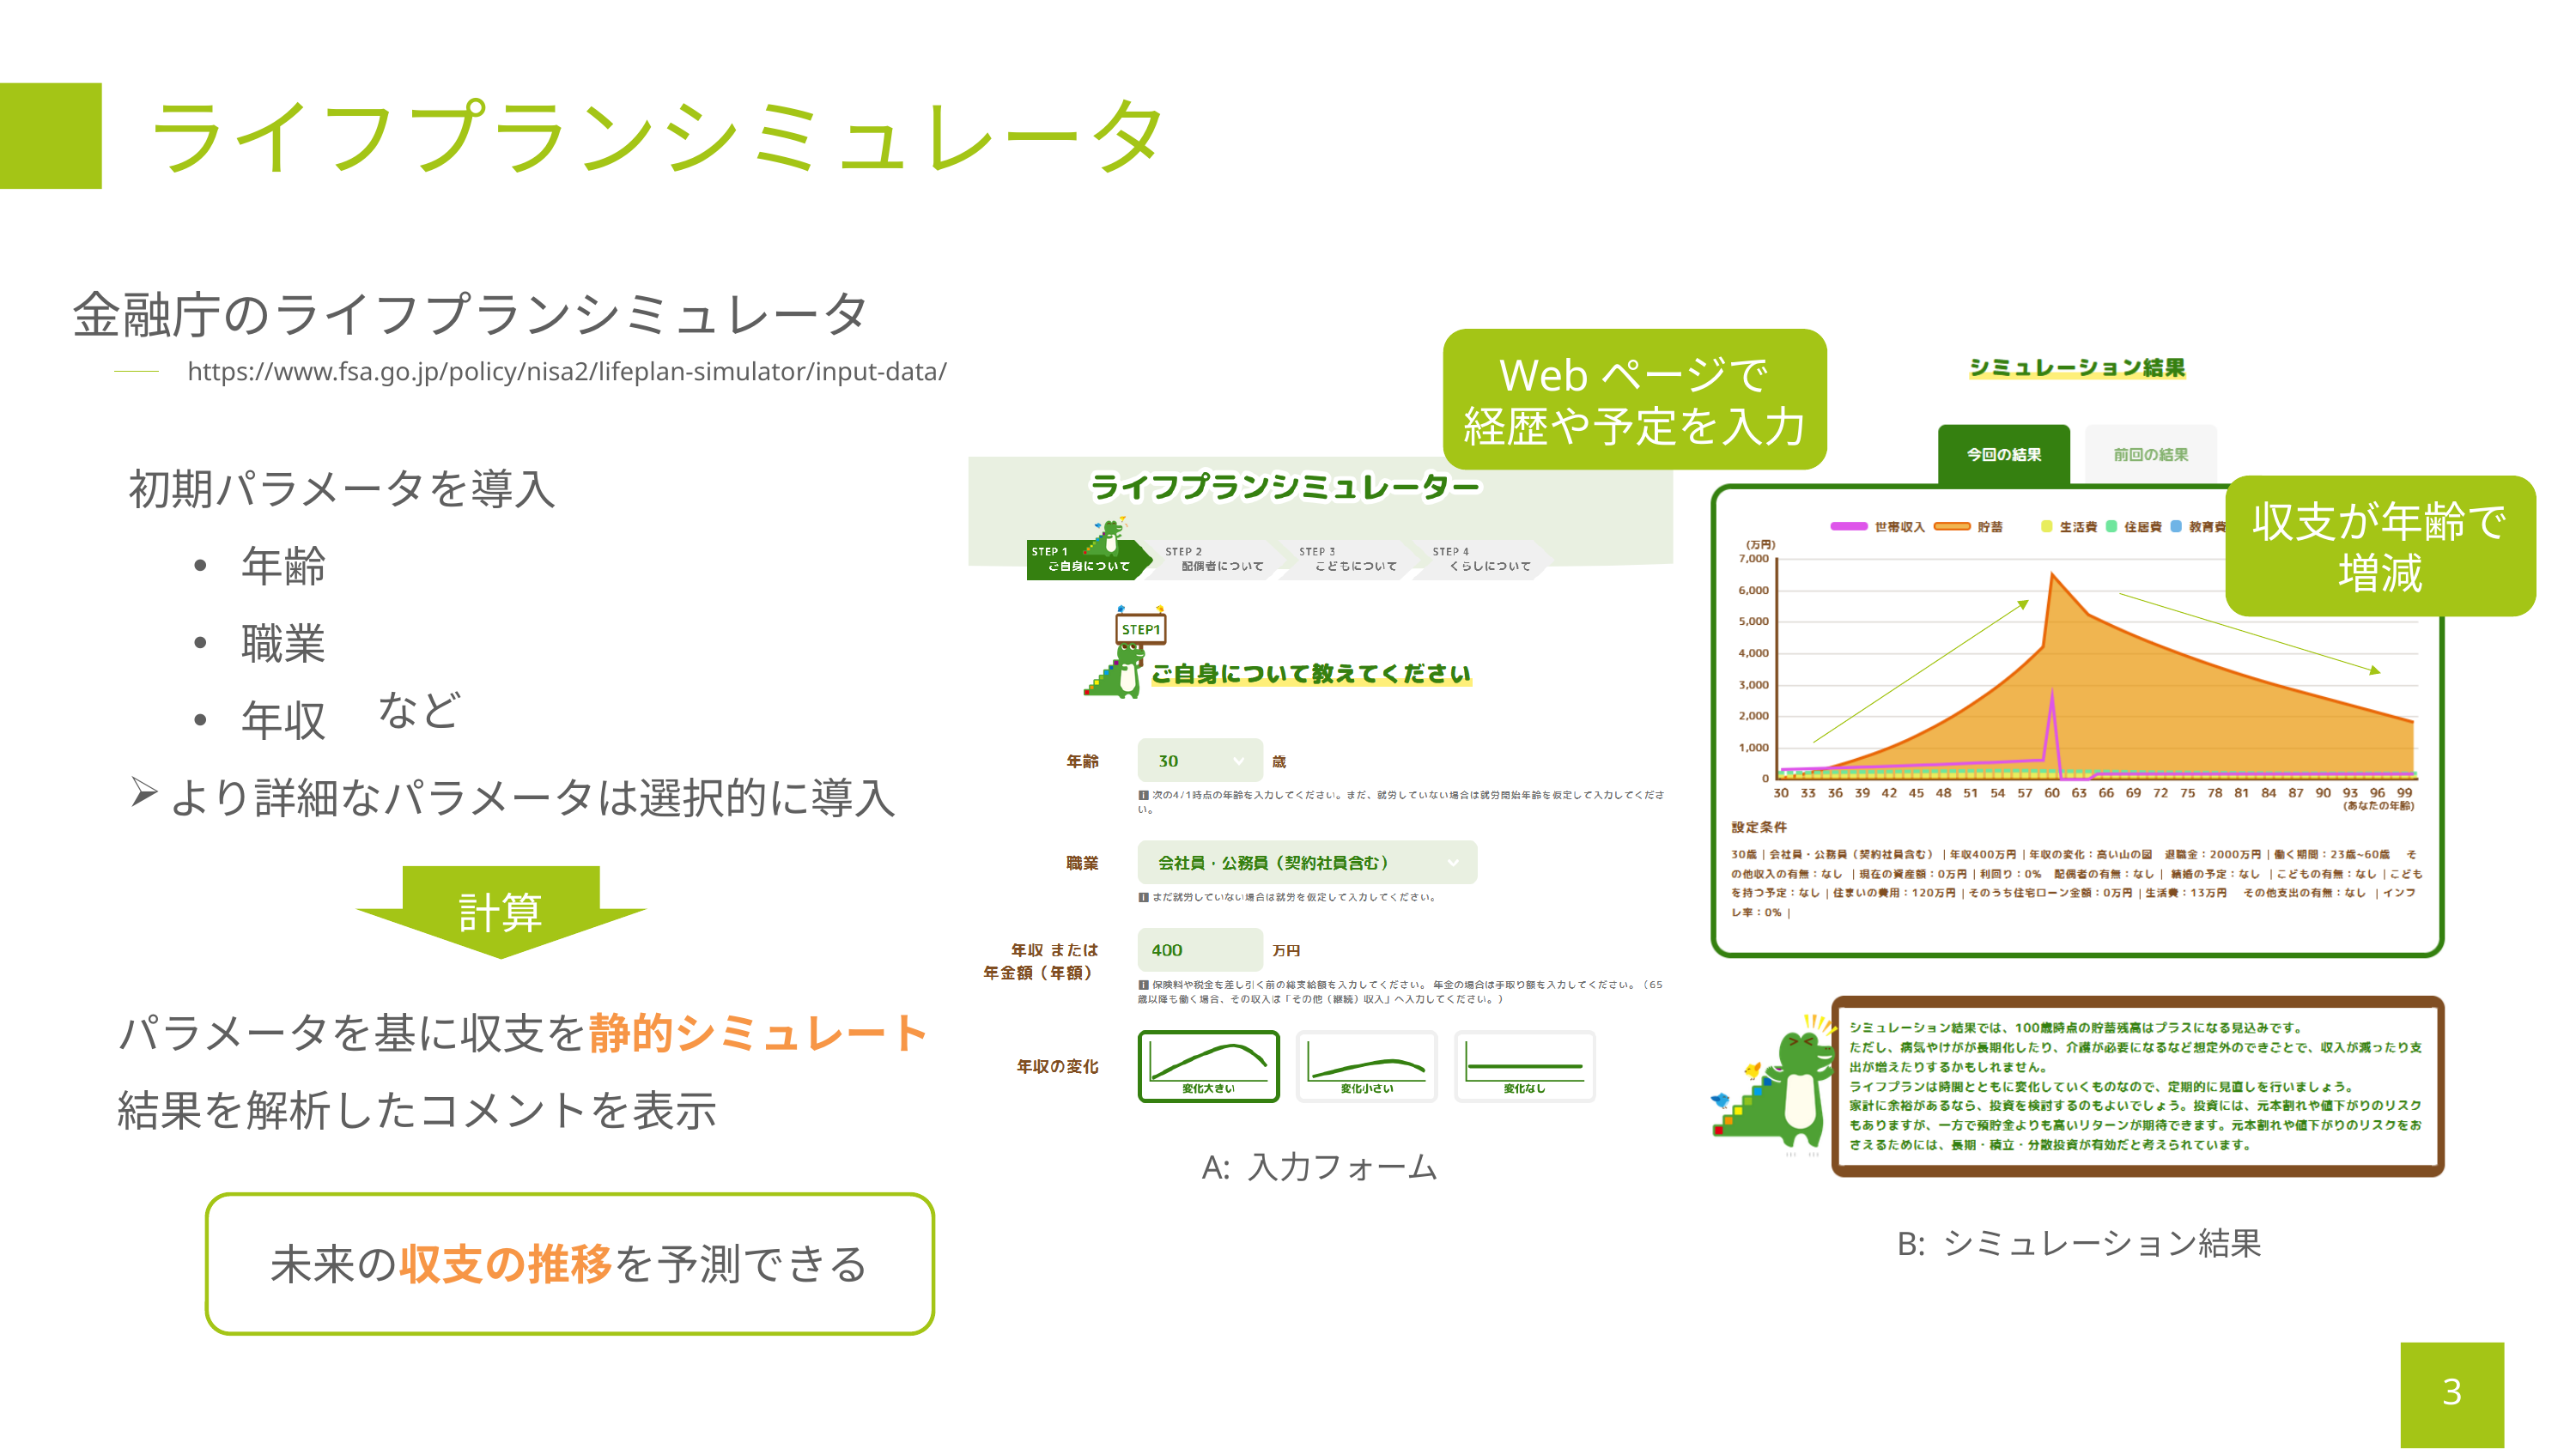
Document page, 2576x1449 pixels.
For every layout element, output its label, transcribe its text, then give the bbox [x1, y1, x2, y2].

text_box Webページで 経歴や予定を入力 [1442, 328, 1827, 471]
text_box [2119, 593, 2381, 674]
text_box パラメータを基に収支を静的シミュレート 結果を解析したコメントを表示 [104, 974, 944, 1142]
text_box https://www.fsa.go.jp/policy/nisa2/lifeplan-simulator/input-data/ [174, 349, 966, 393]
picture [1698, 345, 2462, 1192]
picture [968, 457, 1674, 1115]
text_box 収支が年齢で 増減 [2462, 475, 2538, 618]
text_box B: シミュレーション結果 [1884, 1216, 2276, 1269]
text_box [1813, 599, 2029, 743]
title ライフプランシミュレータ [131, 66, 2482, 219]
text_box 初期パラメータを導入 年齢 職業 年収 より詳細なパラメータは選択的に導入 [115, 430, 909, 829]
text_box 金融庁のライフプランシミュレータ [59, 276, 884, 350]
text_box A: 入力フォーム [1189, 1140, 1453, 1191]
slide_number 2 [2400, 1355, 2505, 1433]
text_box など [363, 677, 476, 743]
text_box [355, 865, 648, 960]
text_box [206, 1194, 934, 1334]
